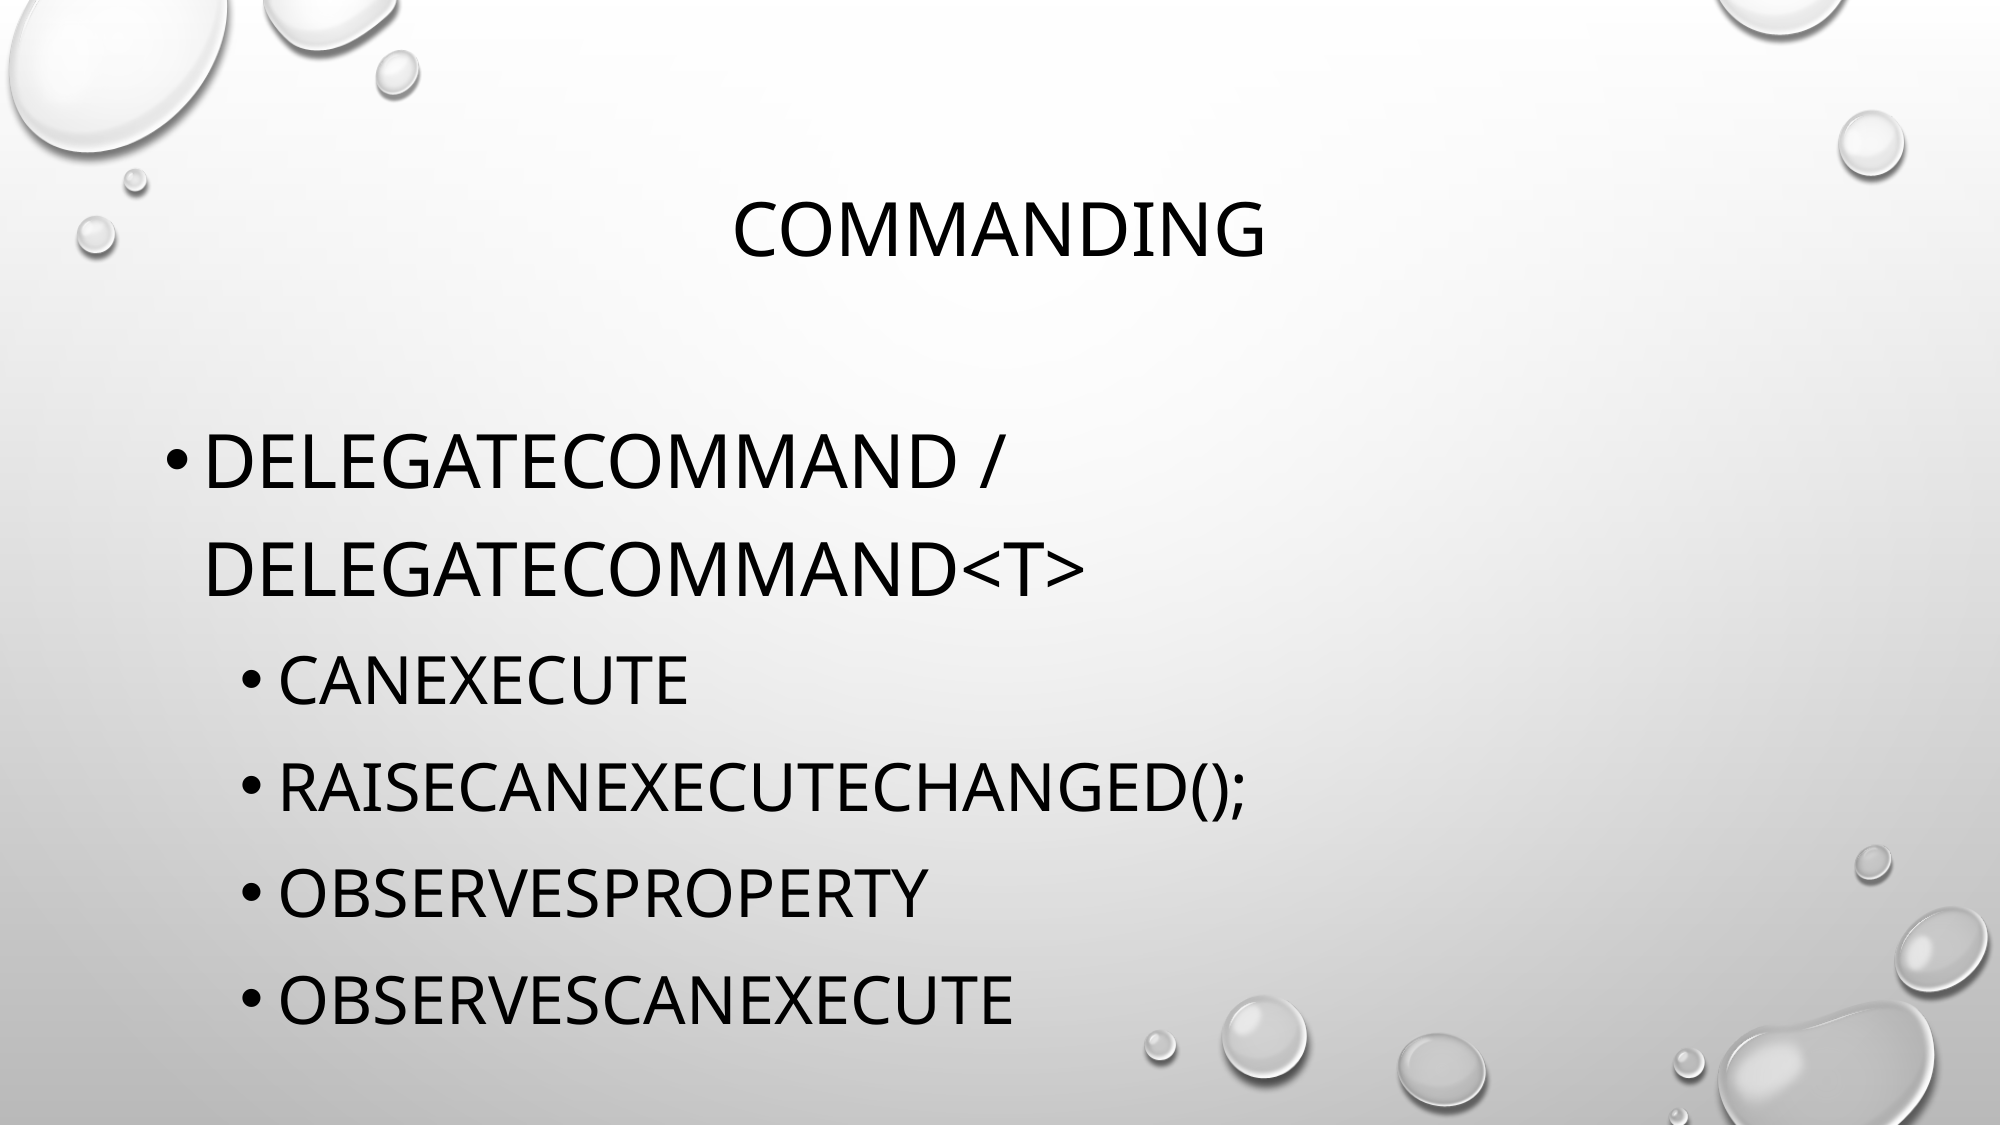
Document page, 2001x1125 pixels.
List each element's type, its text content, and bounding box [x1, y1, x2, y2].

picture [0, 0, 2000, 1125]
title Commanding [149, 101, 1851, 364]
list DelegateCommand / DelegateCommand<T> CanExecute RaiseCanExecuteChanged(); ObservesProperty ObservesCanExecute [149, 388, 1850, 1095]
